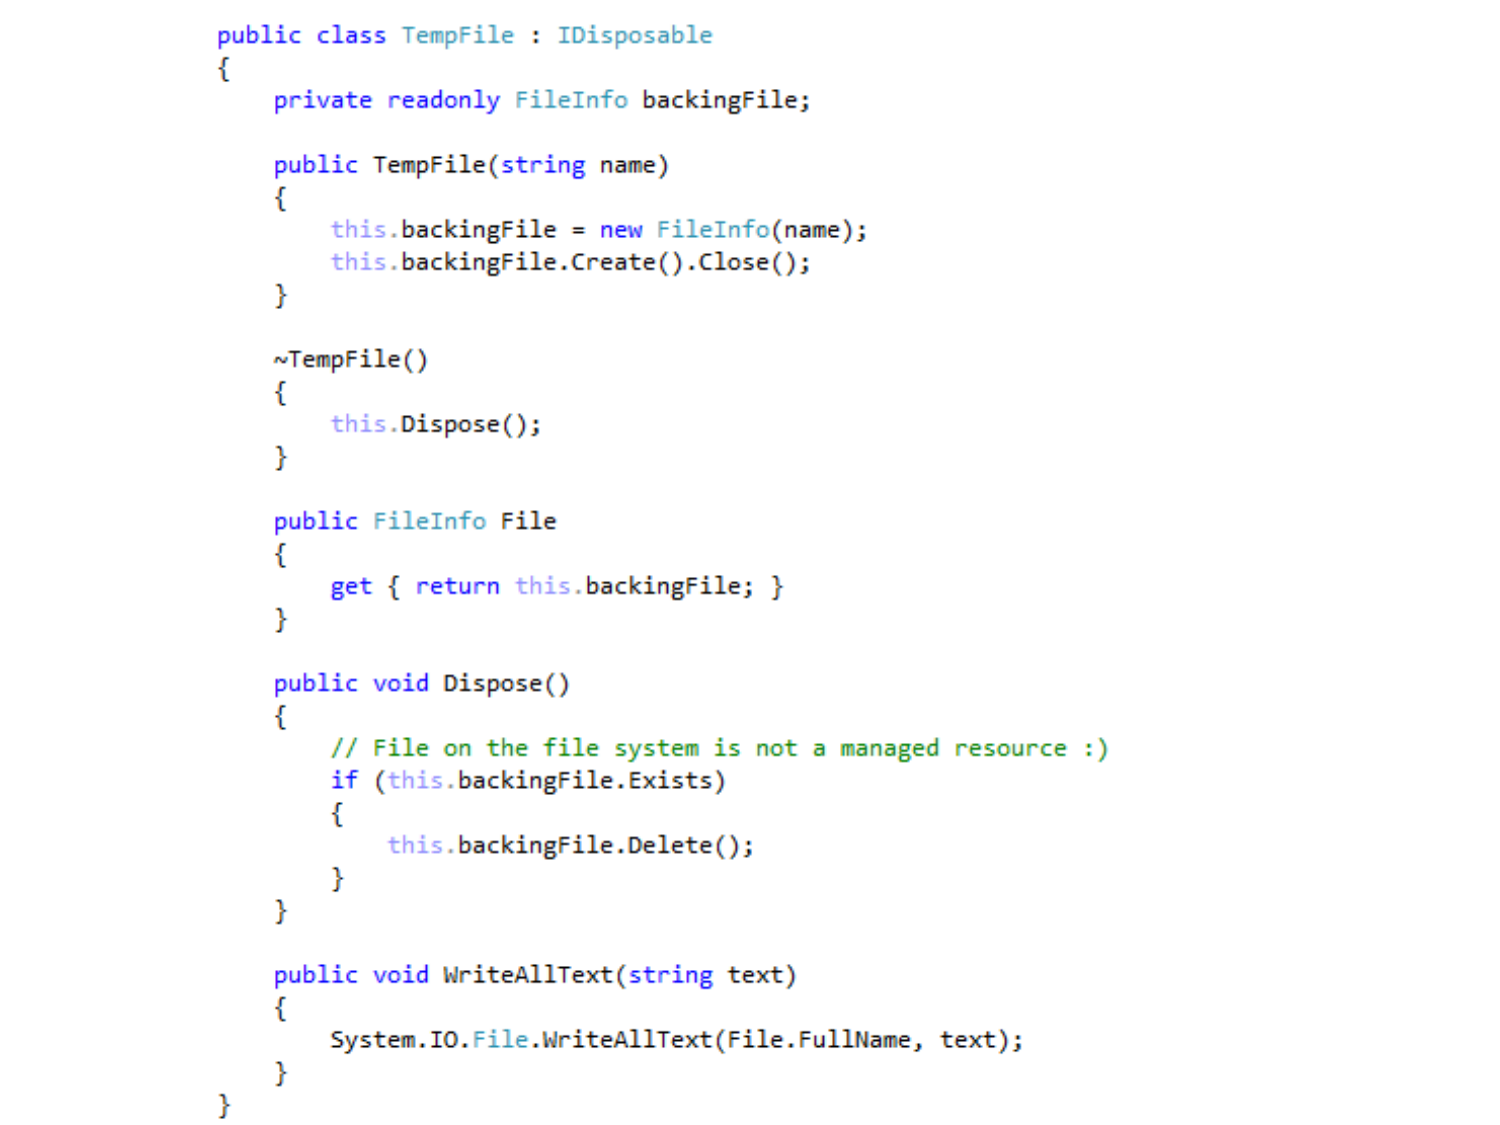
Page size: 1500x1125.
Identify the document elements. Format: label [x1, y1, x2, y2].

list [189, 0, 1311, 1125]
